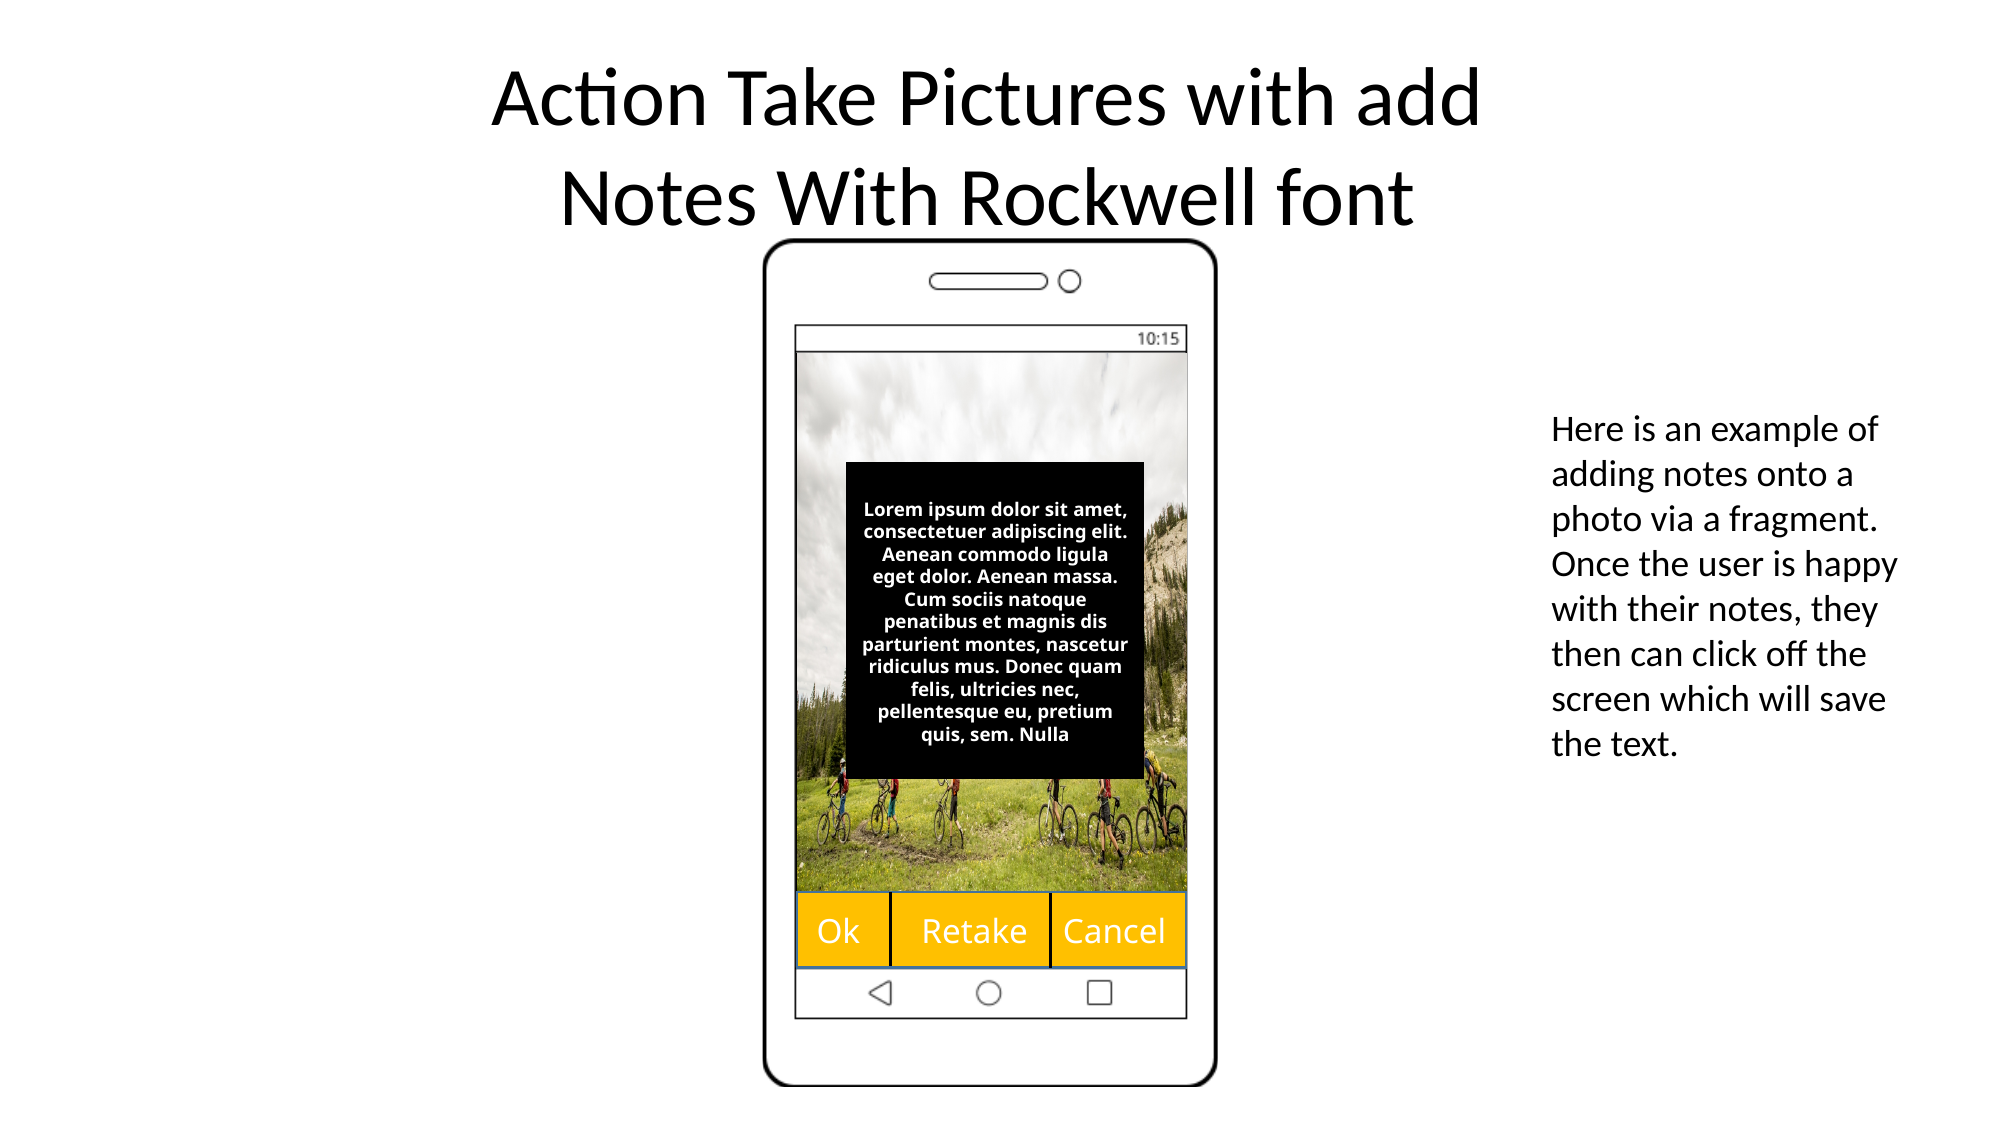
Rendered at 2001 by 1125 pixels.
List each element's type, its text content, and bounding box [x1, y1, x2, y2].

text_box Action Take Pictures with add Notes With Rockwell font [410, 34, 1566, 250]
picture [762, 237, 1218, 1087]
text_box Here is an example of adding notes onto a photo via a fragment. Once the user is happy with their notes, they then can click off the screen which will save the text. [1536, 396, 1918, 791]
